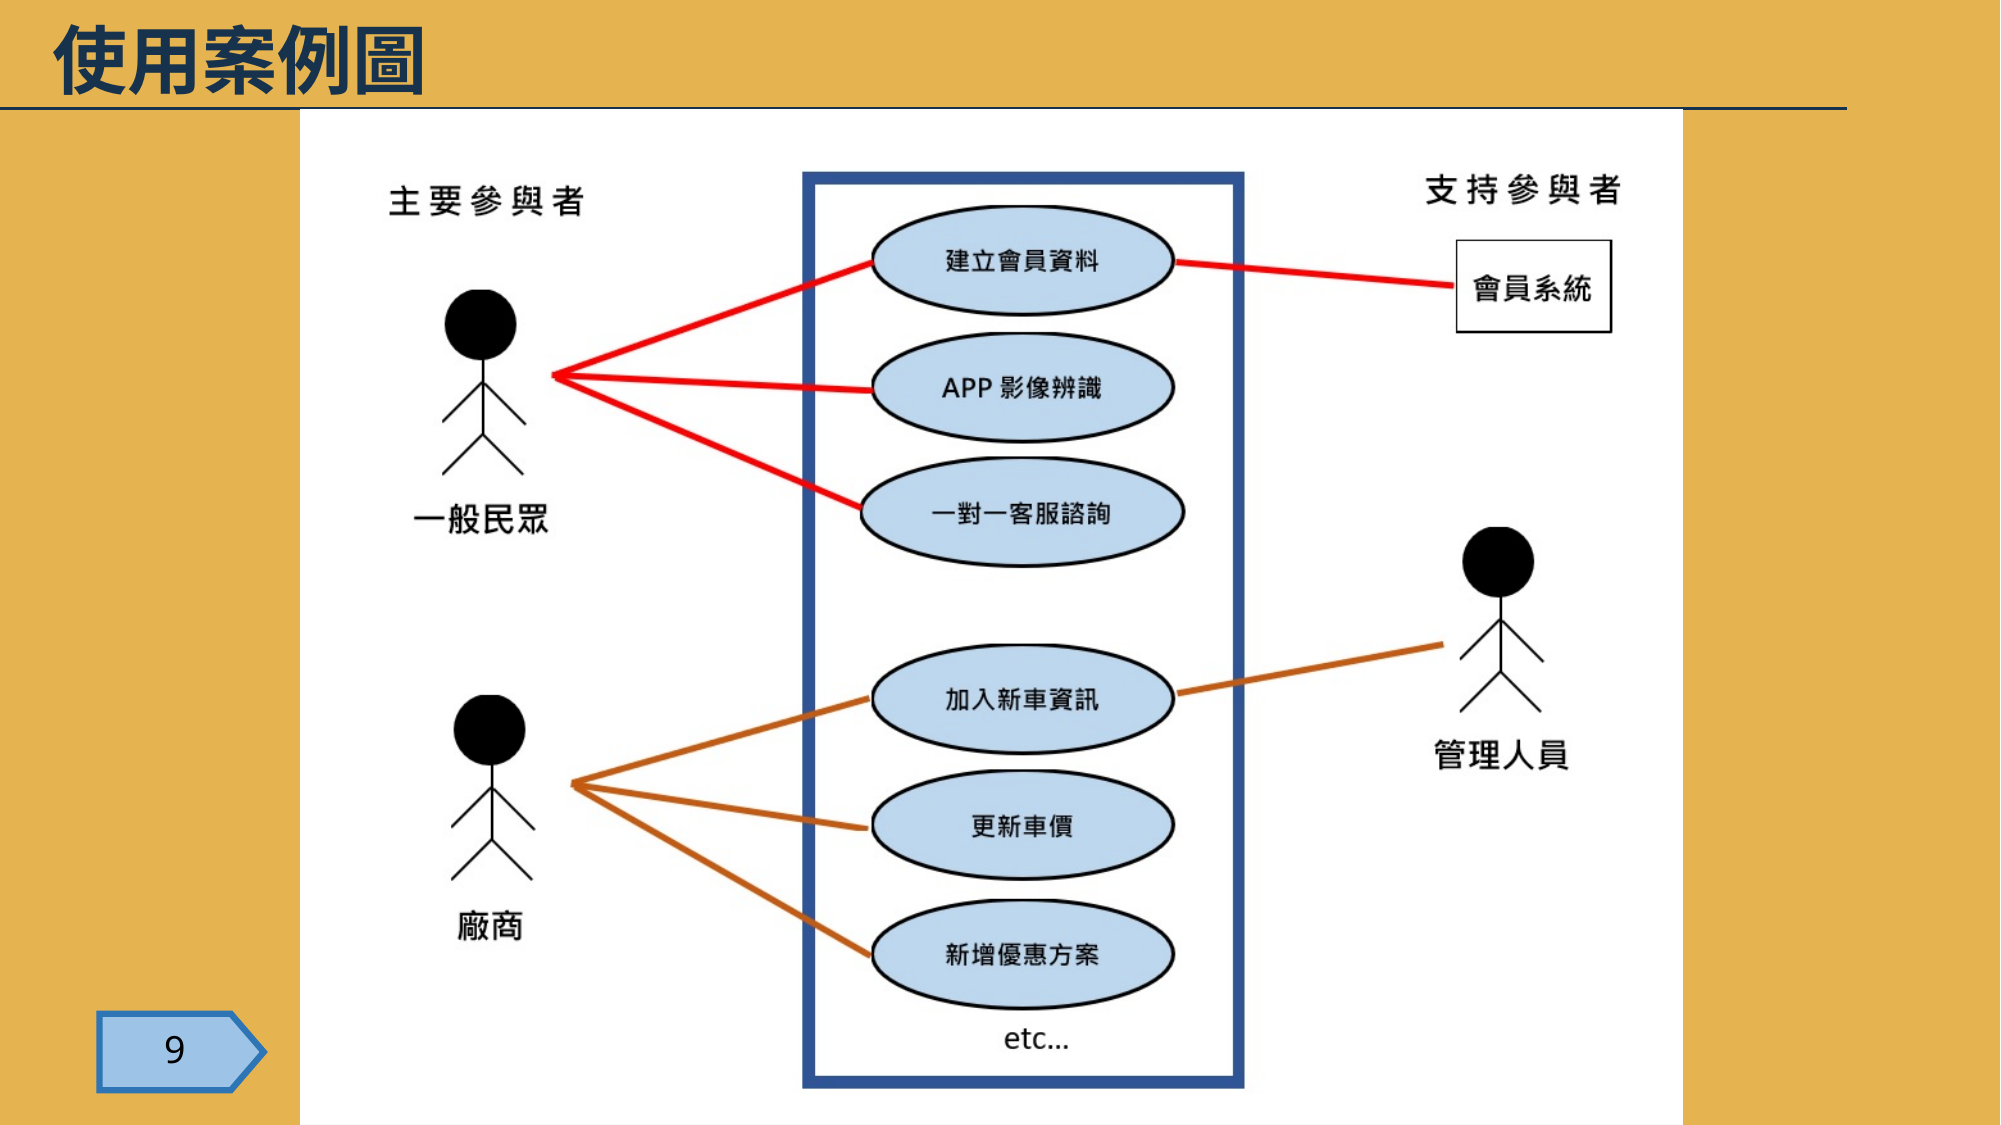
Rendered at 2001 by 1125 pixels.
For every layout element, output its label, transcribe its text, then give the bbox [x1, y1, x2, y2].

picture [300, 109, 1683, 1125]
text_box 9 [98, 1012, 266, 1092]
text_box 使用案例圖 [37, 6, 696, 108]
